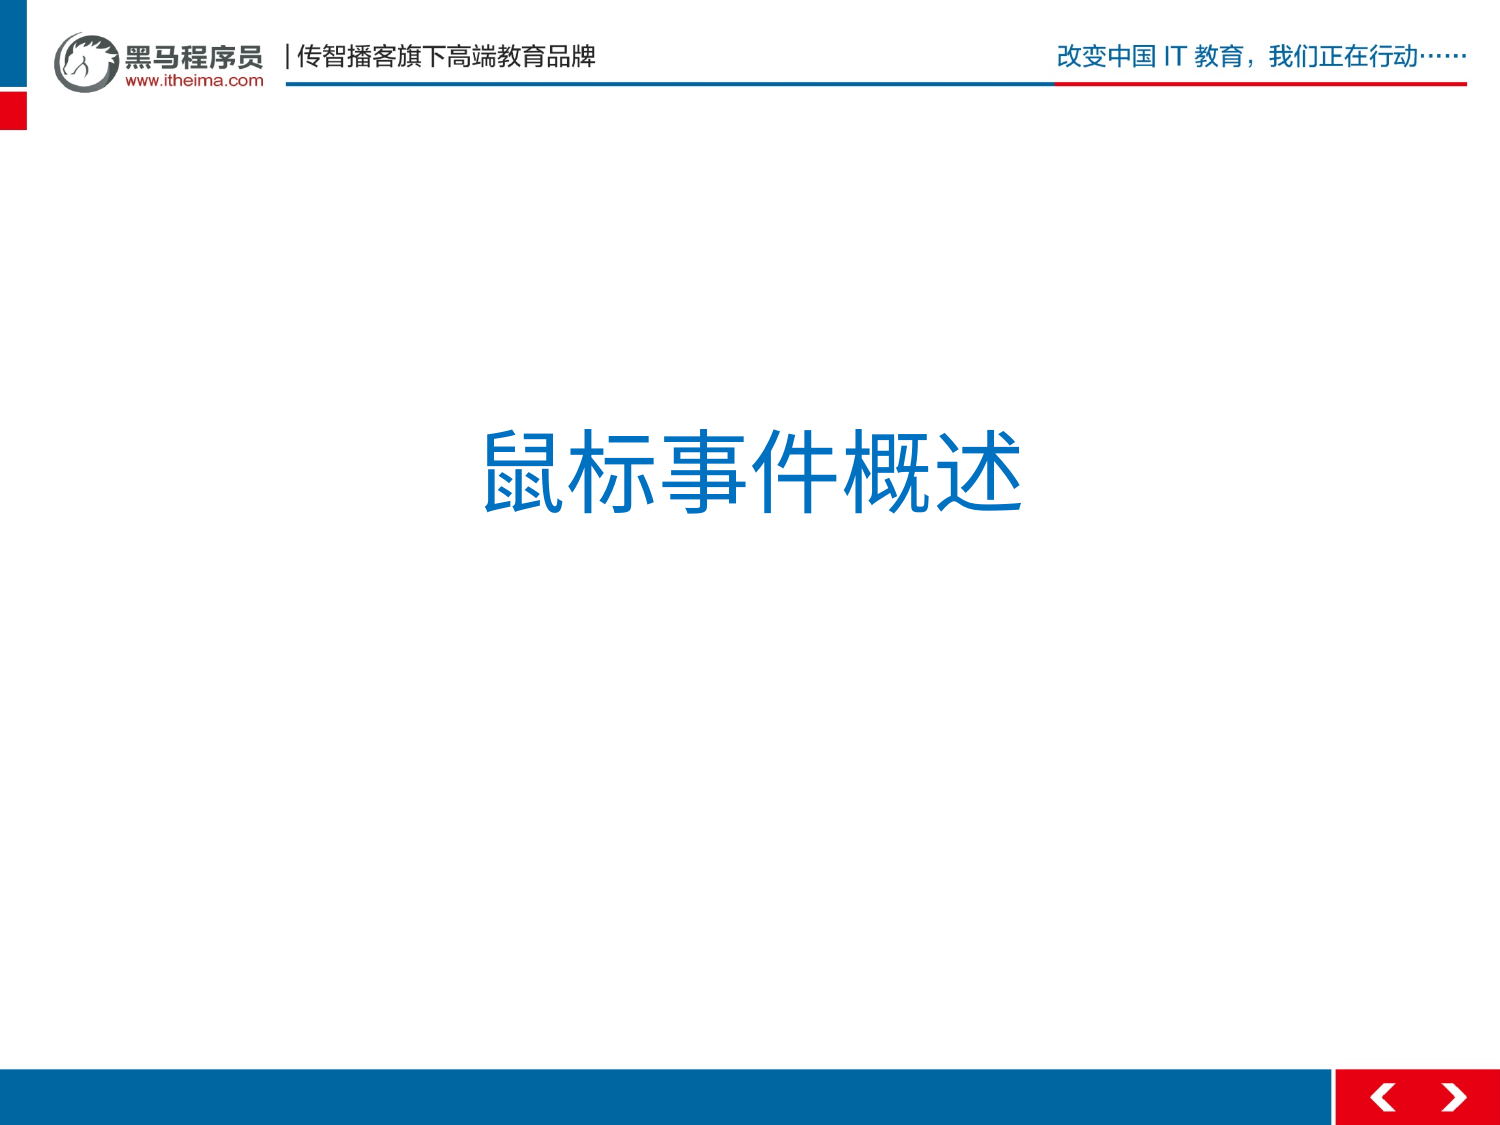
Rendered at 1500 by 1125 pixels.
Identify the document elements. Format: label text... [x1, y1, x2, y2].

title 鼠标事件概述 [112, 349, 1388, 591]
picture [0, 0, 1500, 1125]
